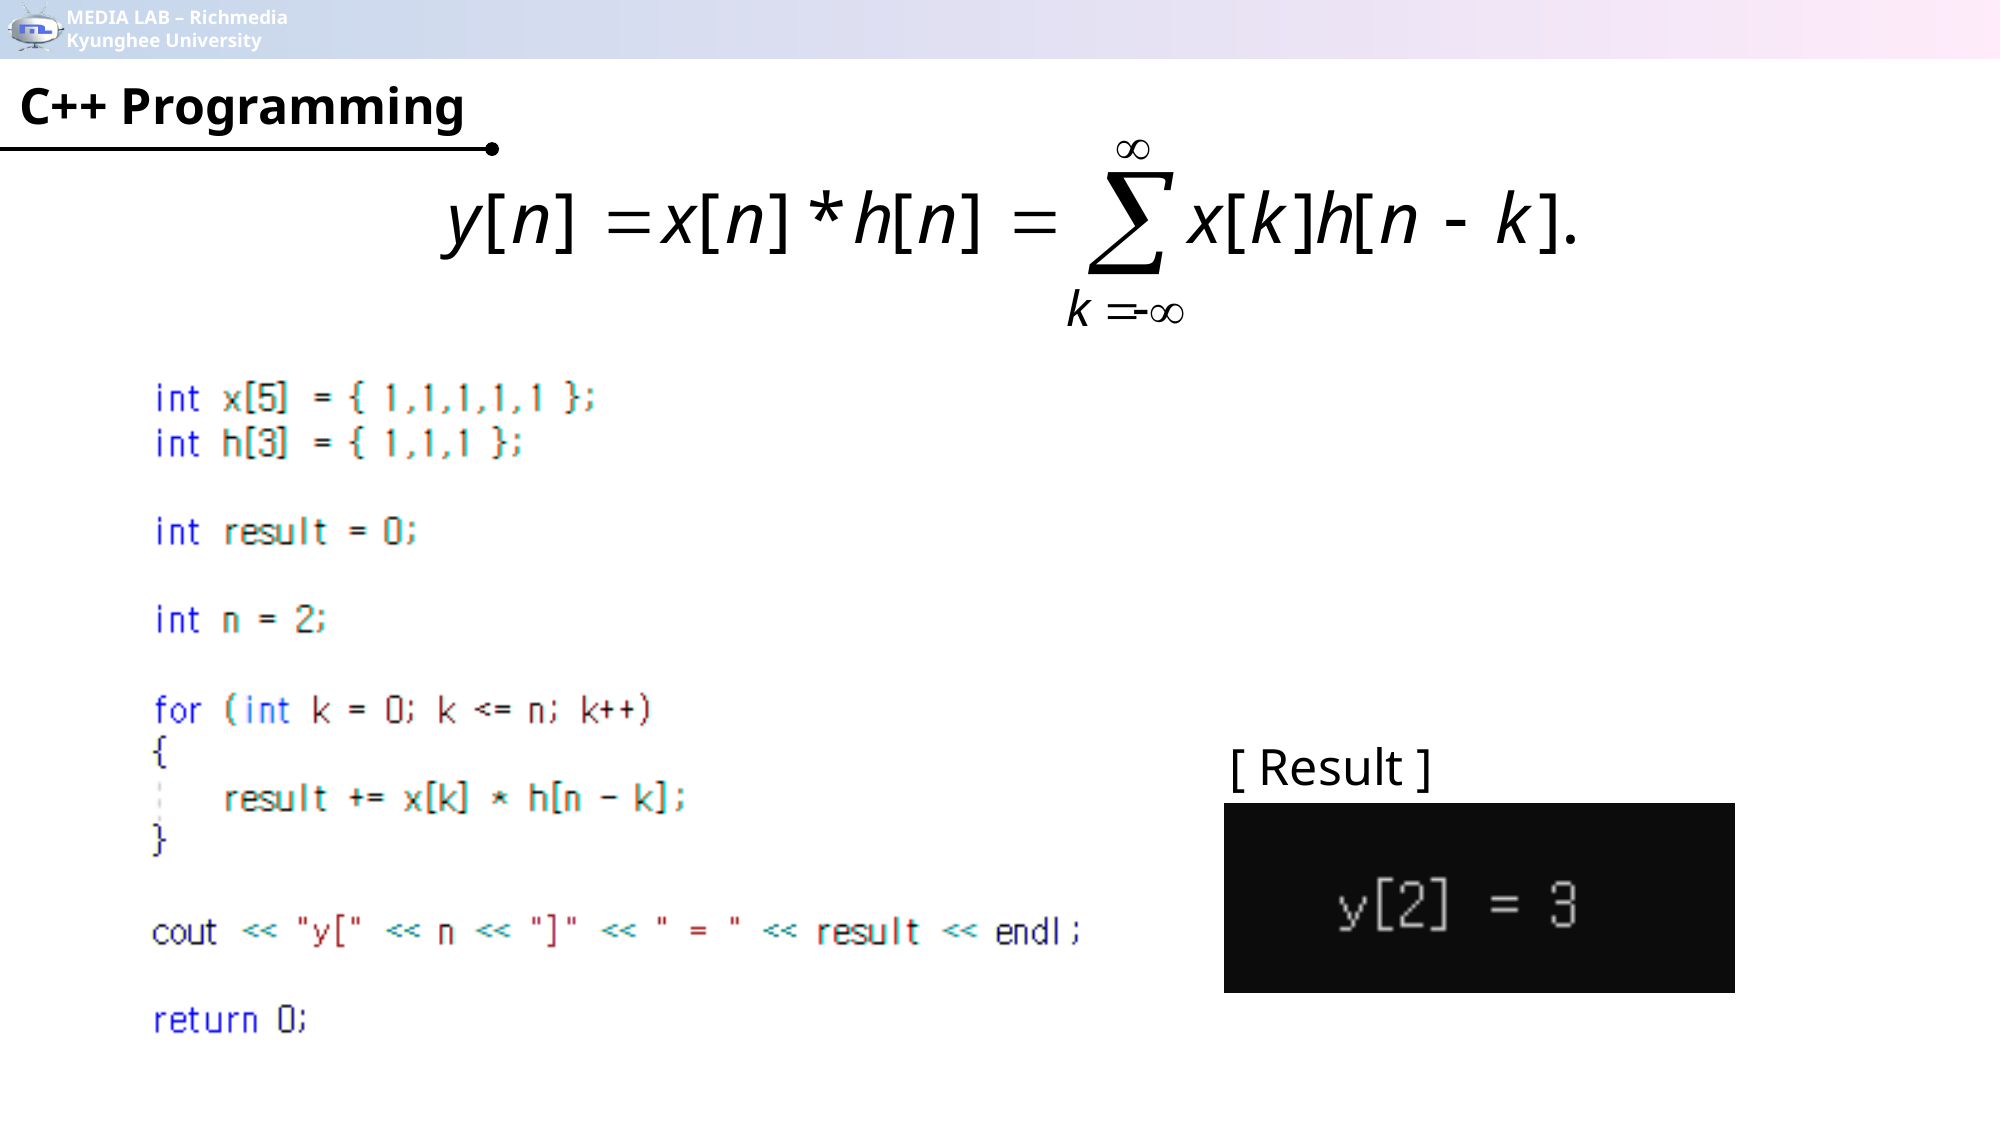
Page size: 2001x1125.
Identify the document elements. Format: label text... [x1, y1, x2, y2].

text_box [ Result ] [1214, 727, 1601, 803]
picture [0, 0, 68, 51]
text_box C++ Programming [4, 66, 1874, 142]
picture [1224, 803, 1735, 993]
picture [113, 349, 1122, 1071]
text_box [432, 104, 1606, 341]
